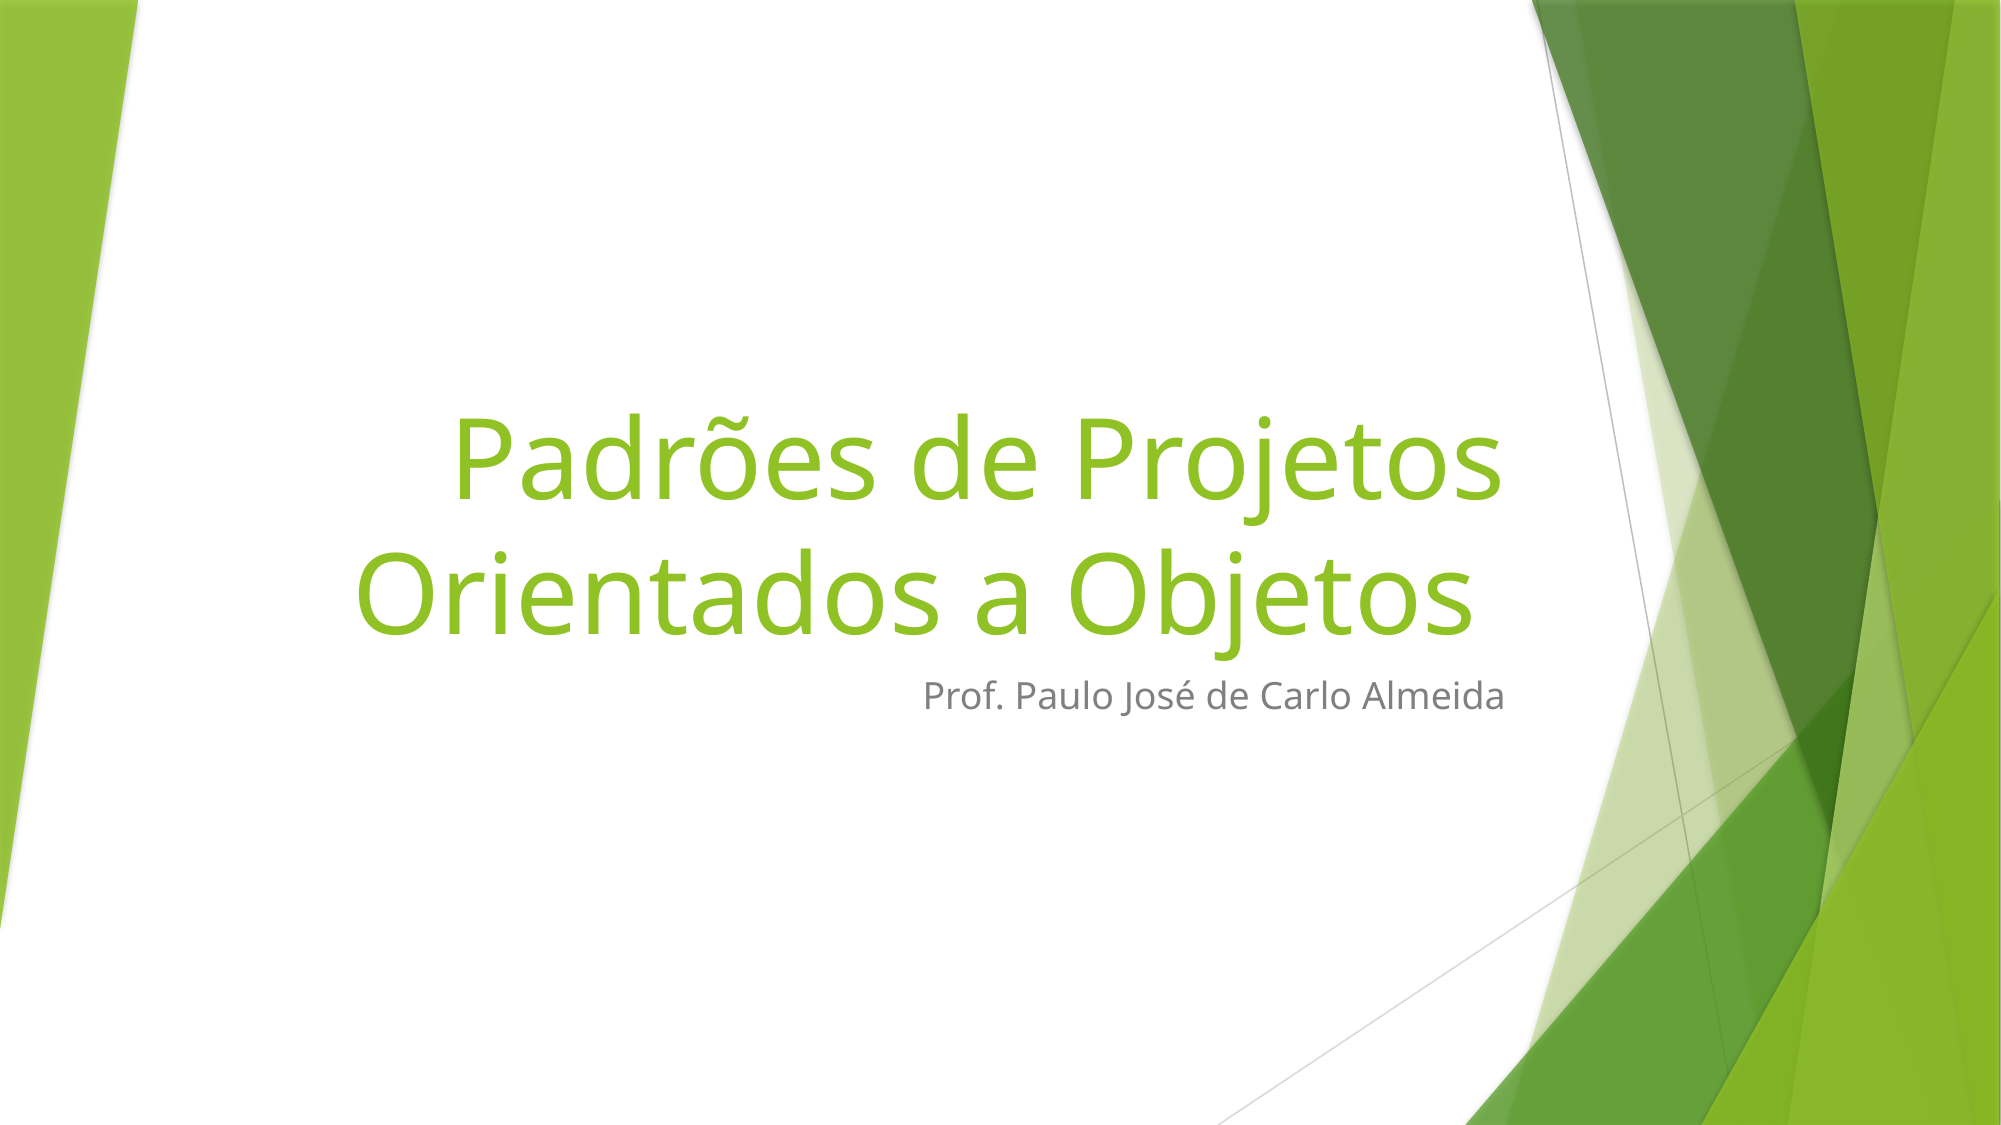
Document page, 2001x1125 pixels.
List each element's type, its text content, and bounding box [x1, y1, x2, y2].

title Padrões de Projetos Orientados a Objetos [247, 394, 1522, 664]
subtitle Prof. Paulo José de Carlo Almeida [247, 664, 1522, 845]
